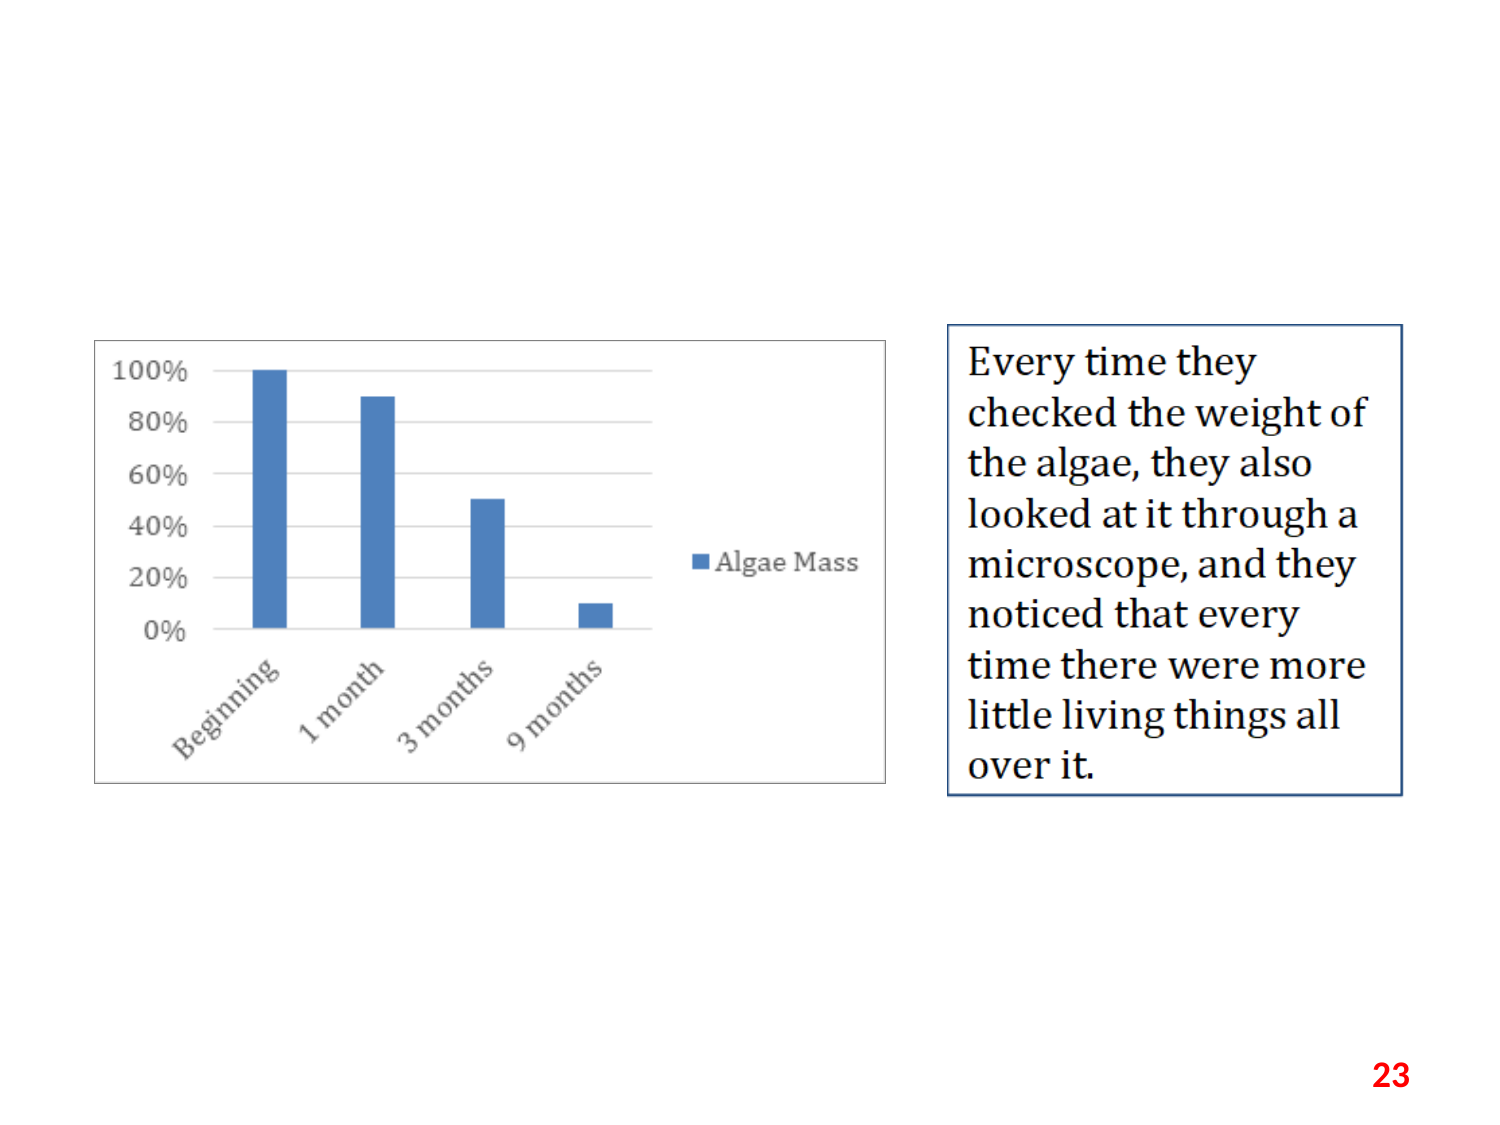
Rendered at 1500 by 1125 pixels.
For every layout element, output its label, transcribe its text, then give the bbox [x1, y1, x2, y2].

slide_number 23 [1074, 1042, 1425, 1103]
picture [94, 339, 887, 784]
picture [946, 324, 1406, 799]
